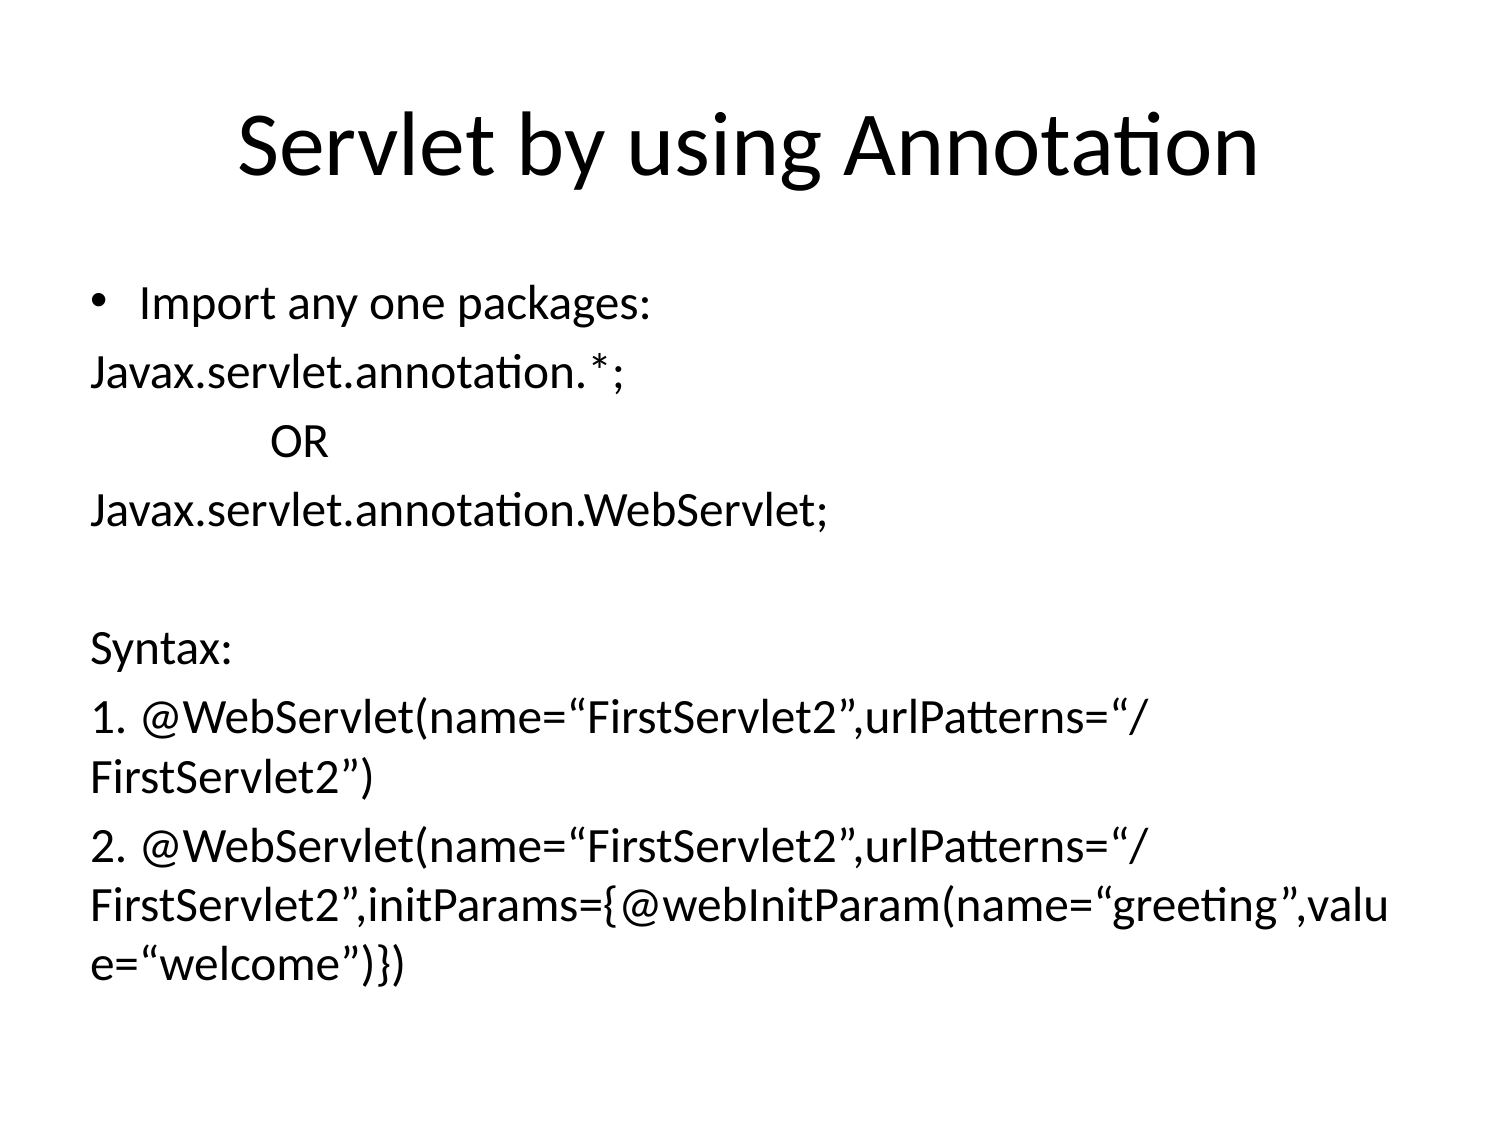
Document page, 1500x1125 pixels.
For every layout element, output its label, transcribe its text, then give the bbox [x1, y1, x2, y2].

title Servlet by using Annotation [75, 45, 1425, 233]
list Import any one packages: Javax.servlet.annotation.*; OR Javax.servlet.annotation.WebServlet; Syntax: 1. @WebServlet(name=“FirstServlet2”,urlPatterns=“/ FirstServlet2”) 2. @WebServlet(name=“FirstServlet2”,urlPatterns=“/ FirstServlet2”,initParams={@webInitParam(name=“greeting”,value=“welcome”)}) [75, 262, 1425, 1005]
